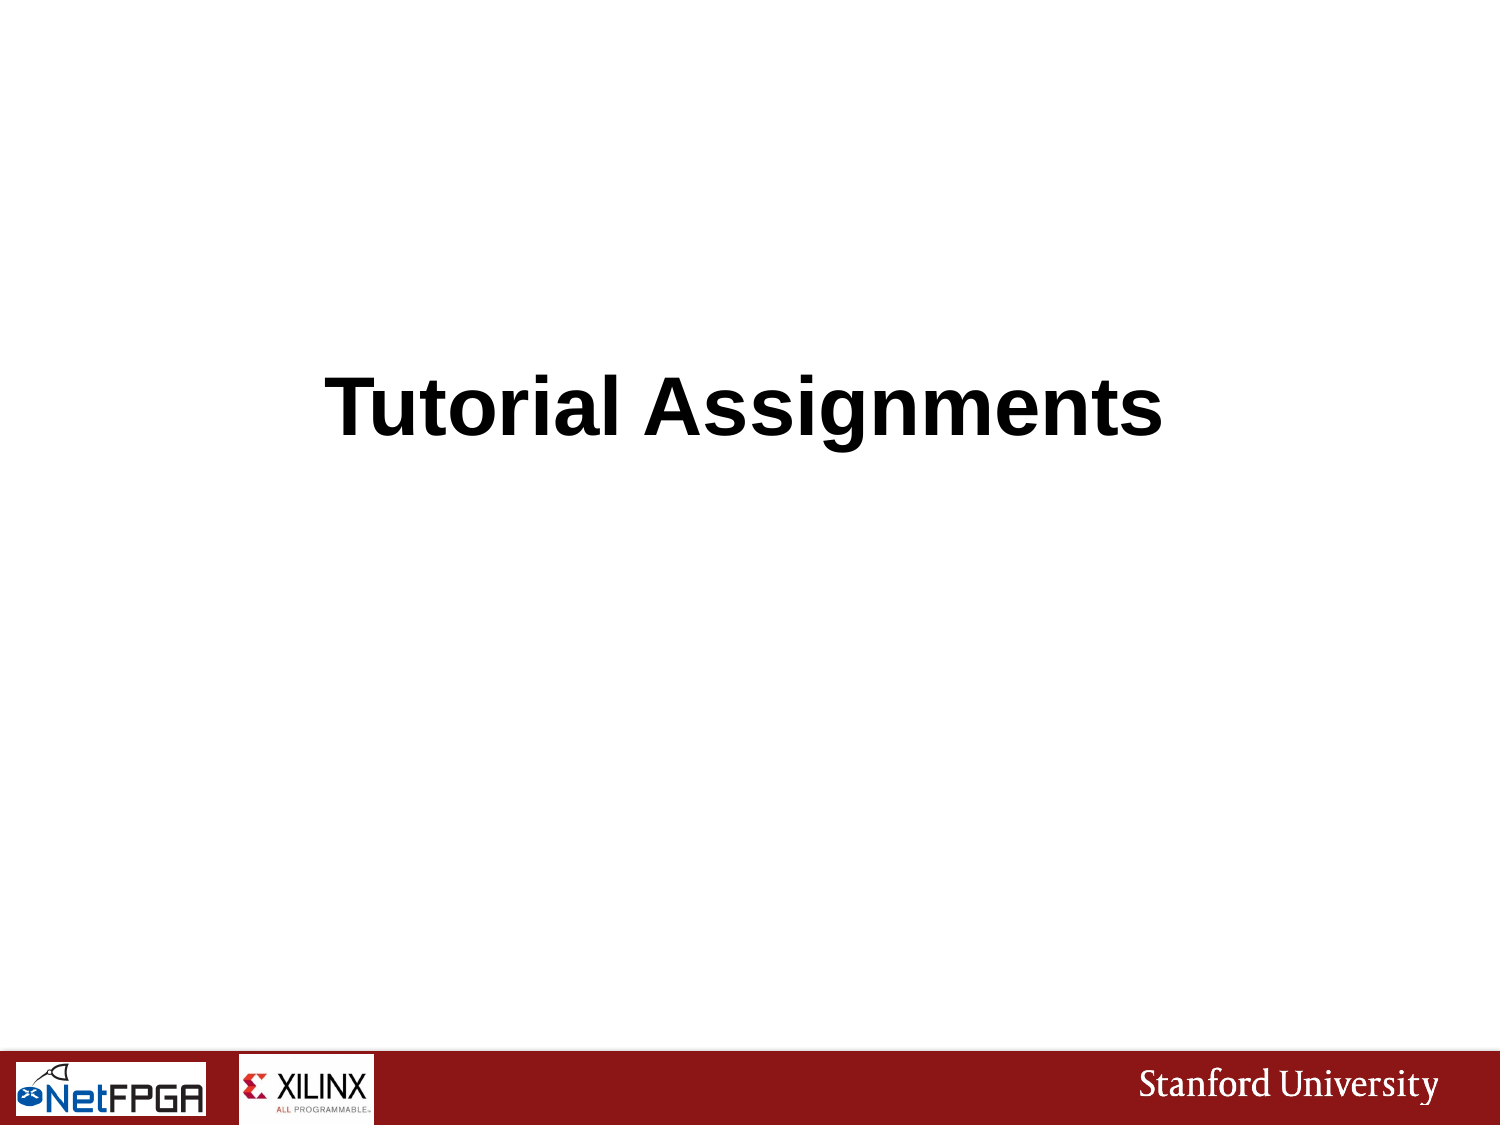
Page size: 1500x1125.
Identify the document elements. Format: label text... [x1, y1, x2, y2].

title Tutorial Assignments [238, 209, 1267, 460]
picture [16, 1062, 206, 1116]
picture [239, 1054, 374, 1125]
